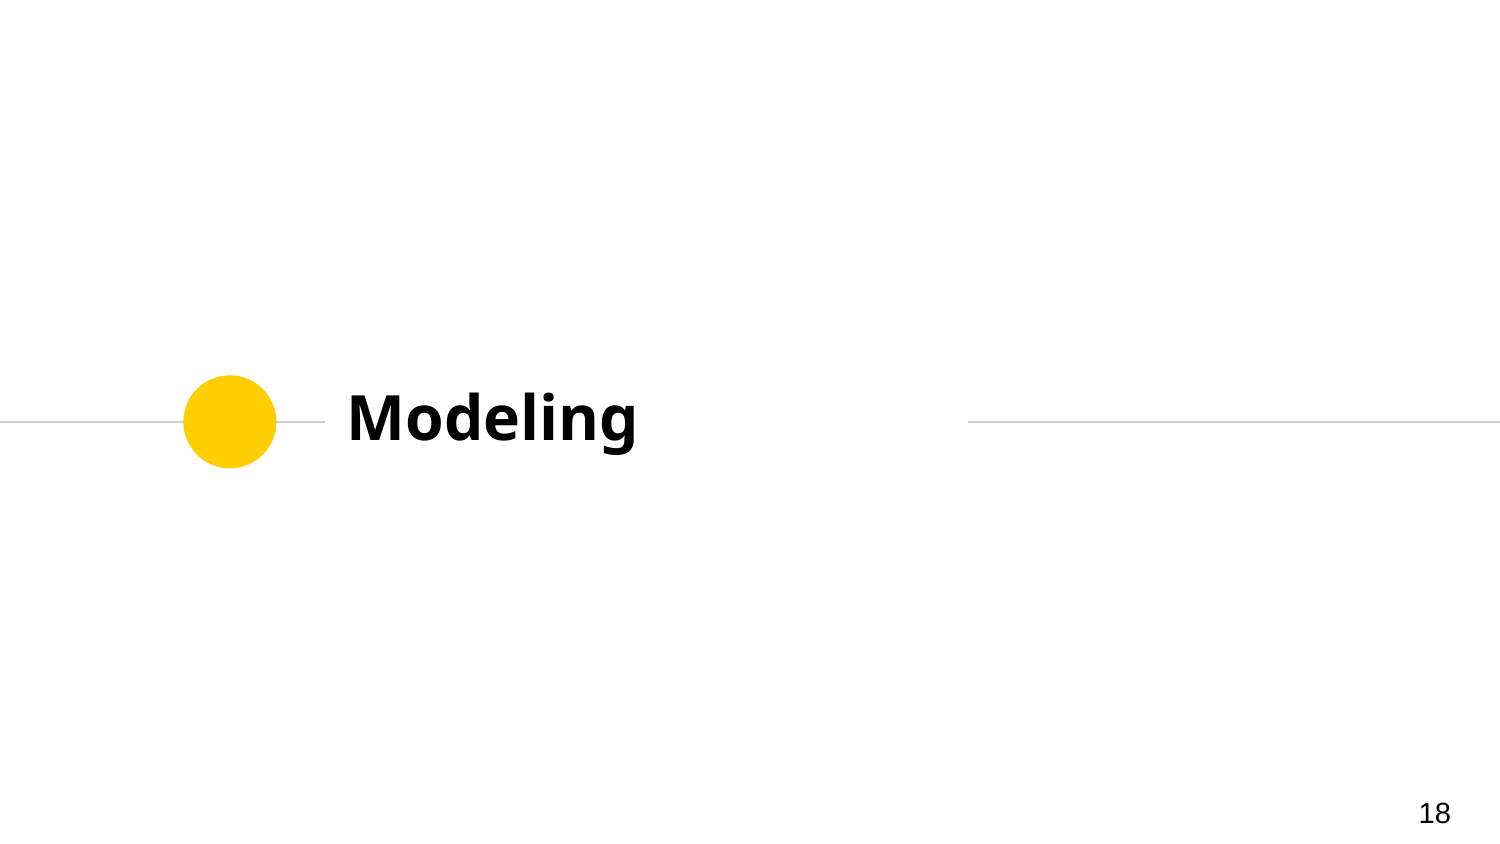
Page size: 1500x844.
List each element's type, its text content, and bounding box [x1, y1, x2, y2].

title Modeling [331, 277, 954, 469]
slide_number ‹#› [1403, 779, 1494, 844]
